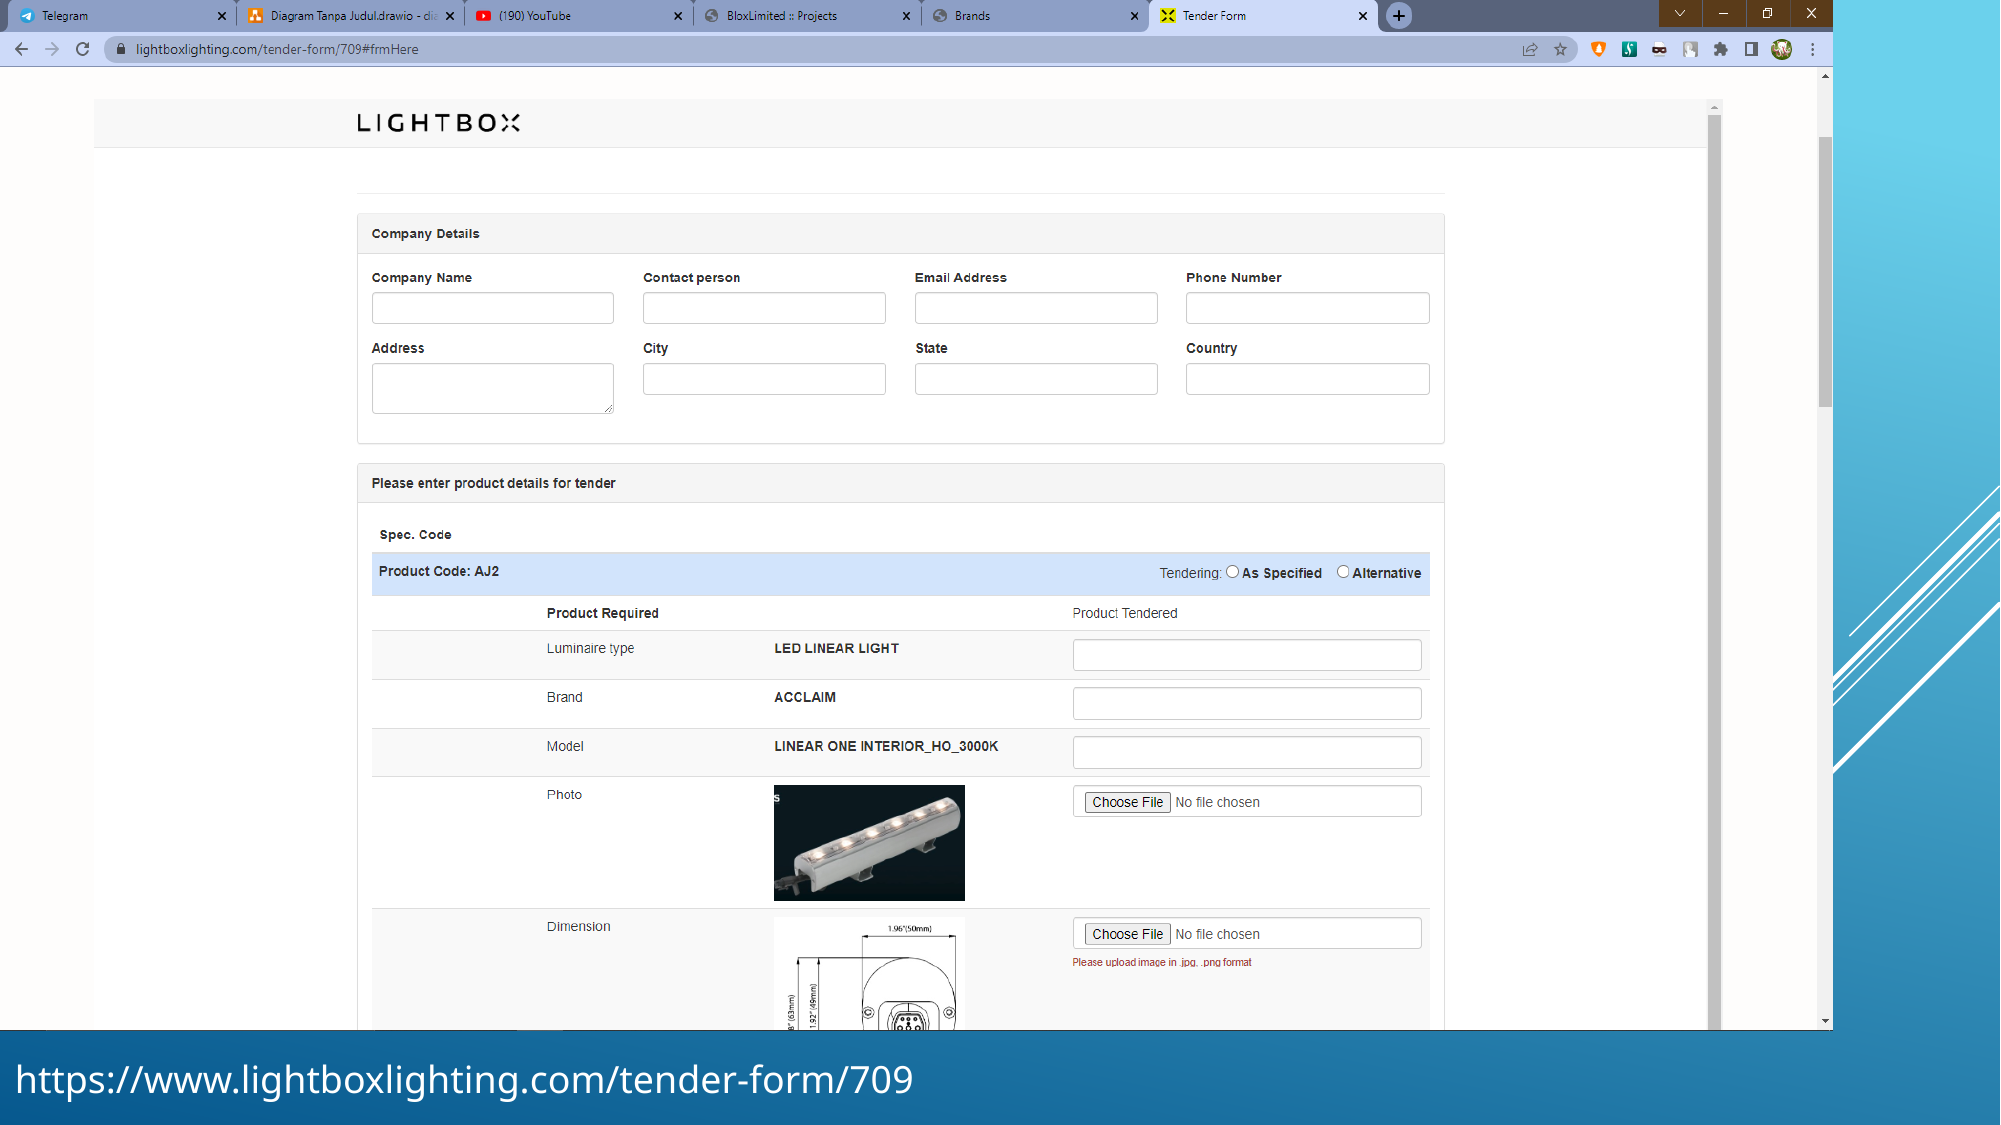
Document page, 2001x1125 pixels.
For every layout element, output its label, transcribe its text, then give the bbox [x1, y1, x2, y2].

picture [0, 0, 1833, 1031]
text_box https://www.lightboxlighting.com/tender-form/709 [0, 1048, 975, 1109]
